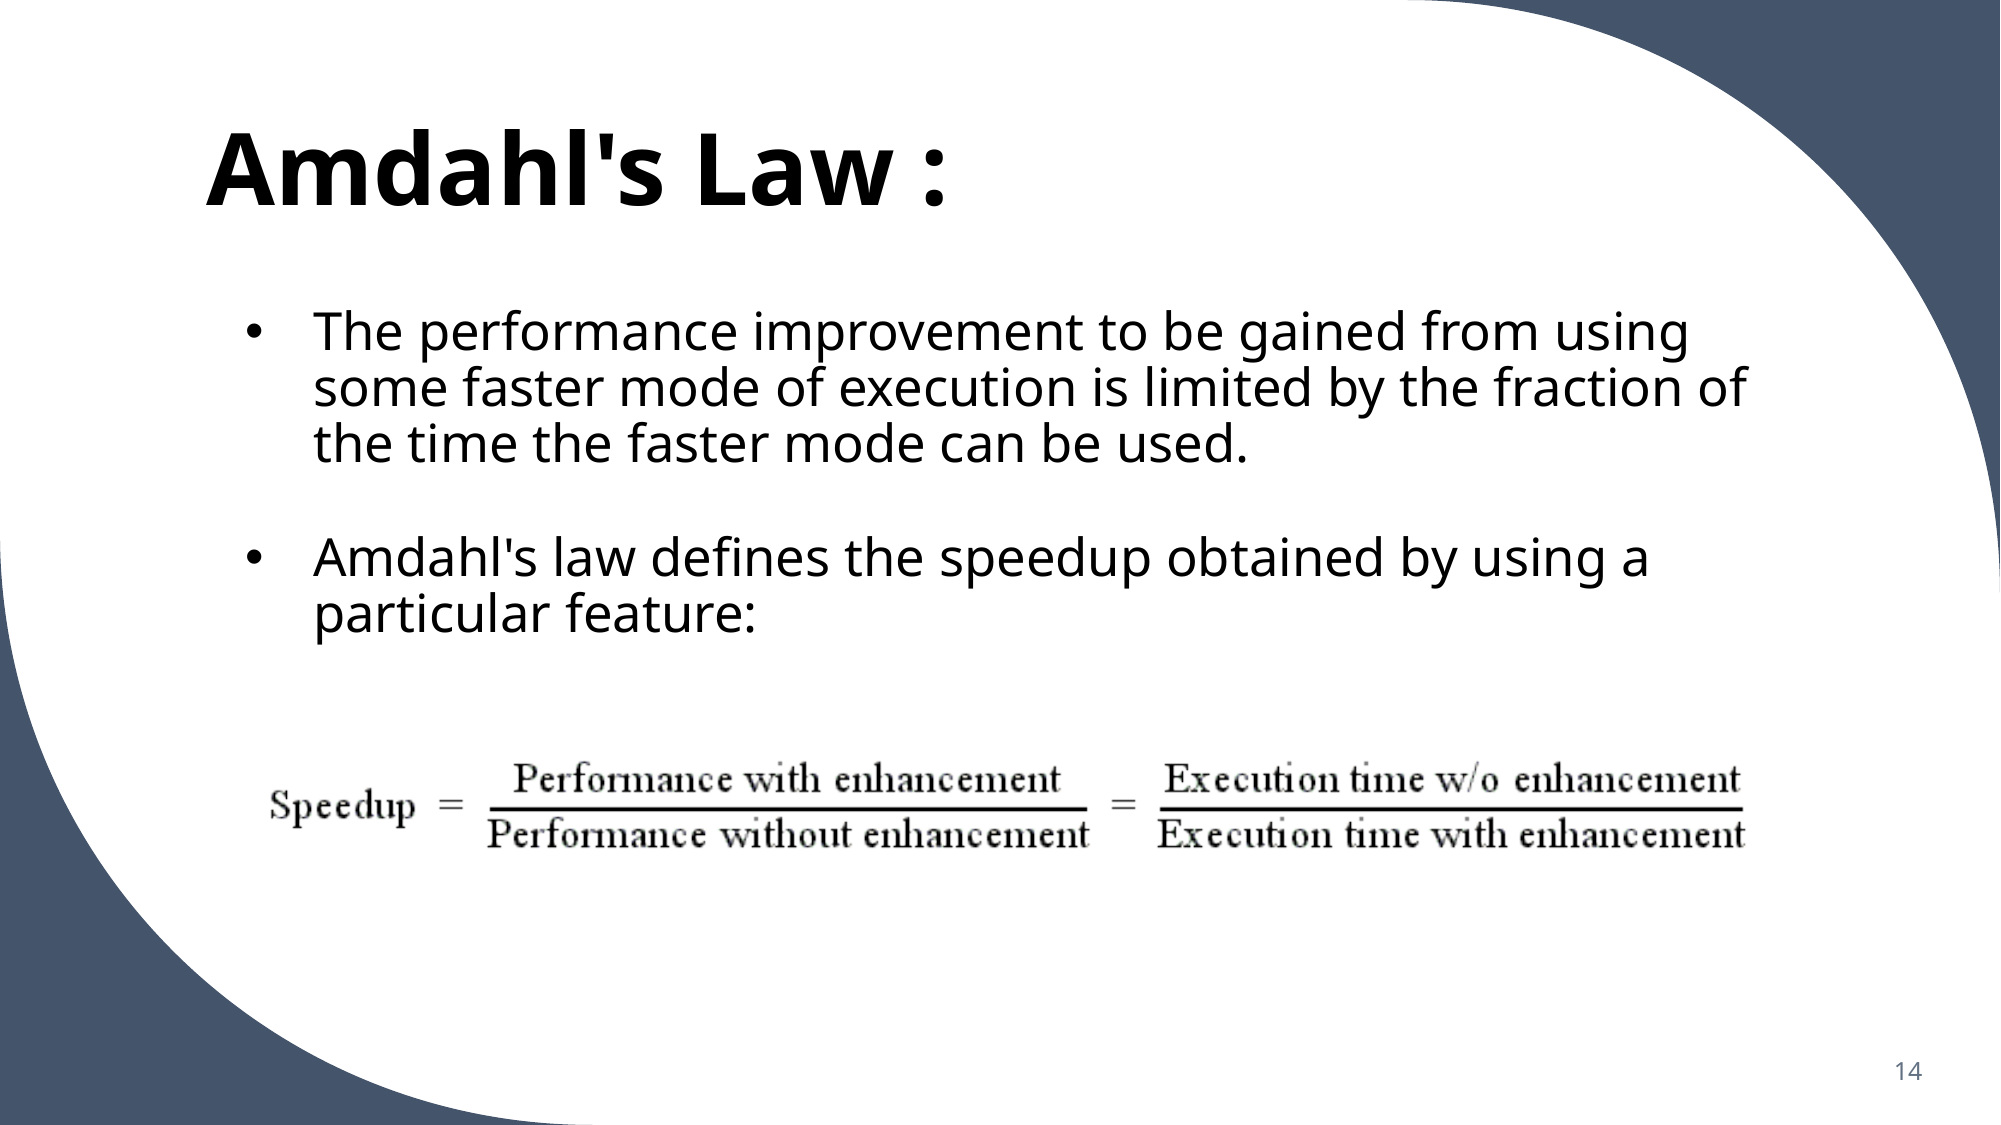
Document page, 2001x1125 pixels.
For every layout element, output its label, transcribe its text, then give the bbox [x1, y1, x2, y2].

text_box The performance improvement to be gained from using some faster mode of execution is limited by the fraction of the time the faster mode can be used. Amdahl's law defines the speedup obtained by using a particular feature: [163, 297, 1768, 861]
picture [238, 728, 1768, 904]
title Amdahl's Law : [191, 62, 1796, 280]
slide_number 14 [1665, 1042, 1938, 1103]
